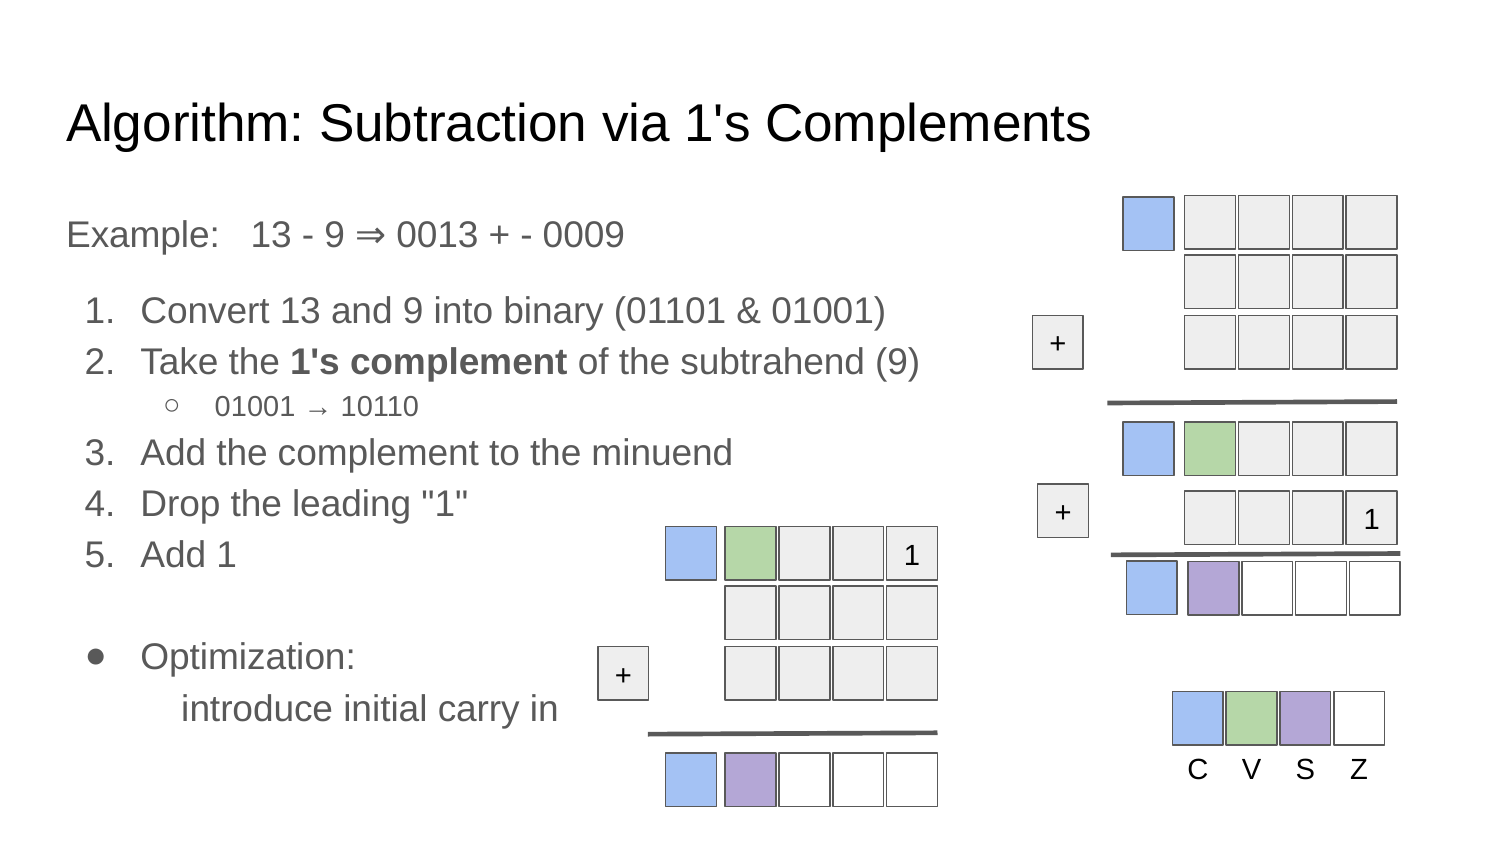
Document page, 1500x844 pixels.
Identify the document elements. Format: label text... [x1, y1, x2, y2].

text_box [665, 526, 717, 581]
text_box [1172, 691, 1385, 796]
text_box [1184, 195, 1398, 250]
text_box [597, 585, 938, 807]
text_box [1123, 196, 1174, 251]
list Example: 13 - 9 ⇒ 0013 + - 0009 Convert 13 and 9 into binary (01101 & 01001) Take the 1's complement of the subtrahend (9) 01001 → 10110 Add the complement to the minuend Drop the leading "1" Add 1 Optimization: introduce initial carry in [51, 189, 1449, 750]
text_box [1110, 553, 1401, 616]
title Algorithm: Subtraction via 1's Complements [51, 72, 1449, 167]
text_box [1184, 490, 1398, 545]
text_box + [1037, 485, 1089, 538]
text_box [1032, 254, 1398, 476]
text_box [724, 526, 938, 581]
